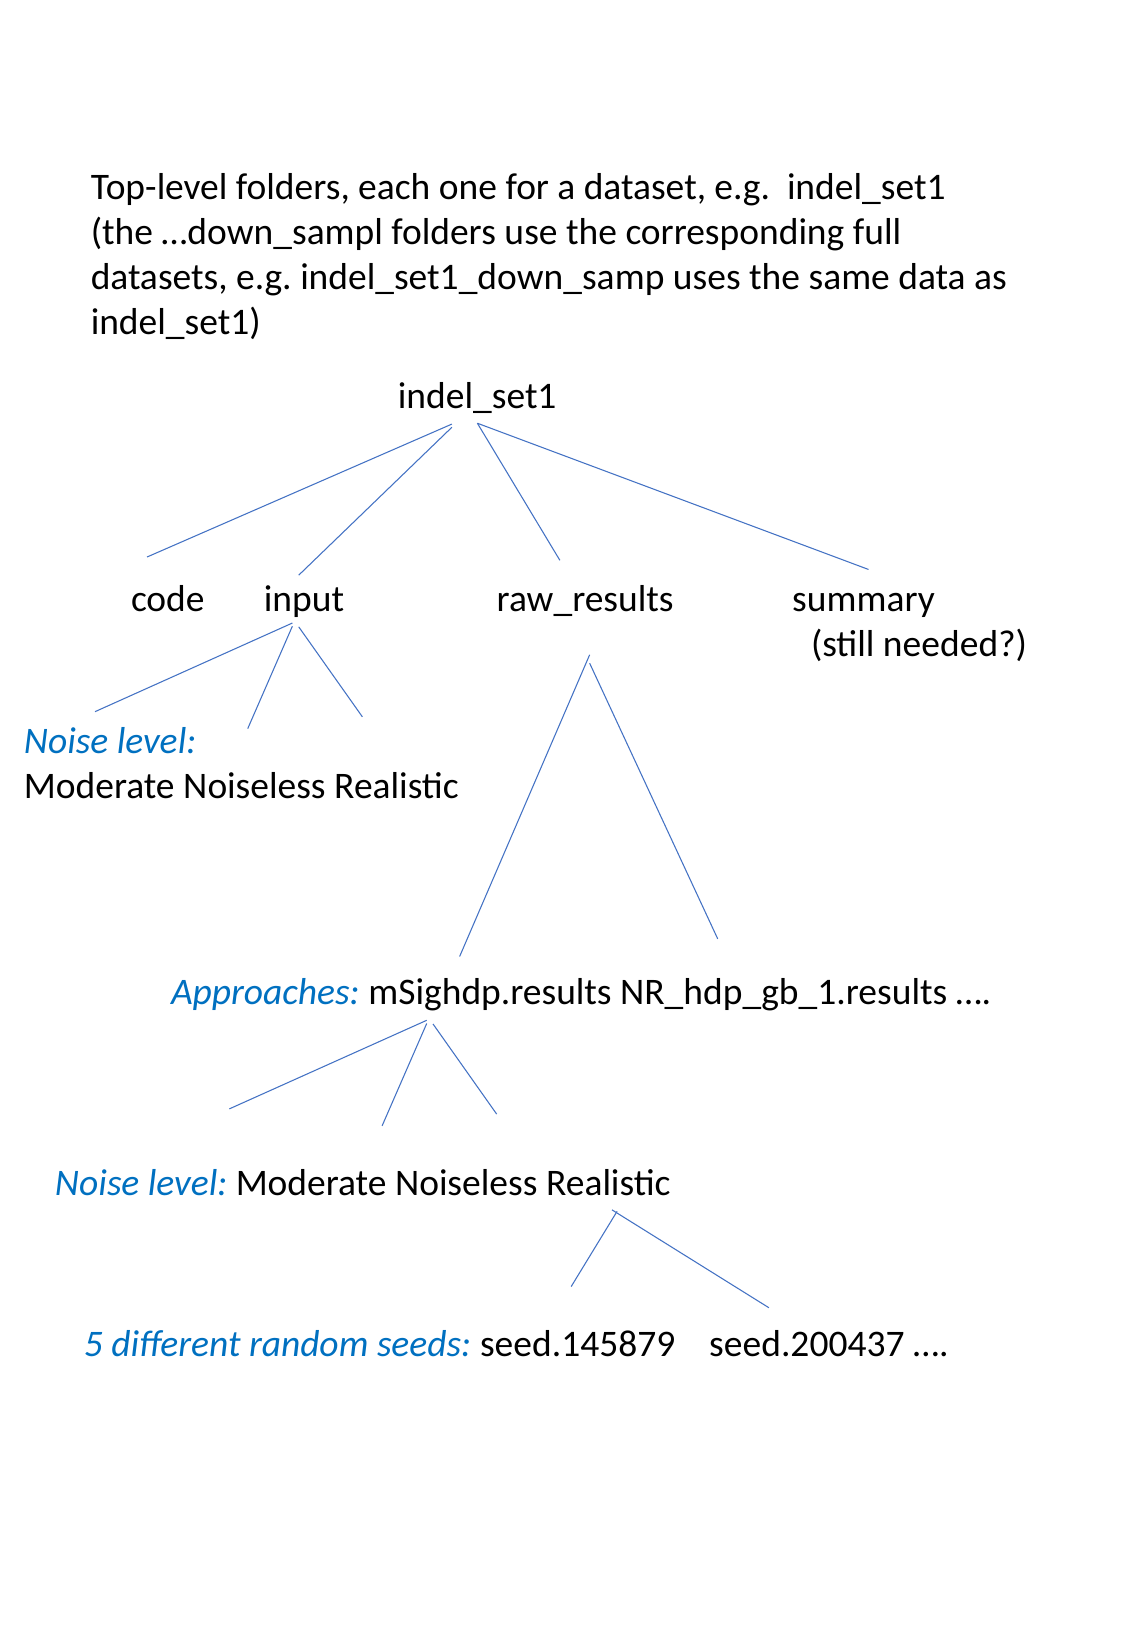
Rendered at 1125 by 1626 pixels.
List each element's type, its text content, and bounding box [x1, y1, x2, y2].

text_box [247, 626, 293, 729]
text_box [459, 654, 590, 957]
text_box code input raw_results summary (still needed?) [116, 566, 1043, 671]
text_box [571, 1211, 611, 1287]
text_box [298, 427, 452, 576]
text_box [589, 663, 718, 939]
text_box Noise level: Moderate Noiseless Realistic [9, 708, 459, 814]
text_box indel_set1 [383, 363, 572, 424]
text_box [477, 423, 869, 570]
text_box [611, 1209, 769, 1308]
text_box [147, 424, 452, 557]
text_box 5 different random seeds: seed.145879 seed.200437 …. [69, 1311, 964, 1372]
text_box Noise level: Moderate Noiseless Realistic [40, 1150, 687, 1211]
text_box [433, 1024, 497, 1115]
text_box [298, 626, 363, 717]
text_box Top-level folders, each one for a dataset, e.g. indel_set1 (the …down_sampl folders use the corresponding full datasets, e.g. indel_set1_down_samp uses the same data as indel_set1) [76, 154, 1044, 349]
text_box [381, 1023, 427, 1126]
text_box Approaches: mSighdp.results NR_hdp_gb_1.results …. [156, 959, 1007, 1020]
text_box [477, 423, 560, 561]
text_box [94, 623, 293, 712]
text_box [229, 1020, 427, 1109]
